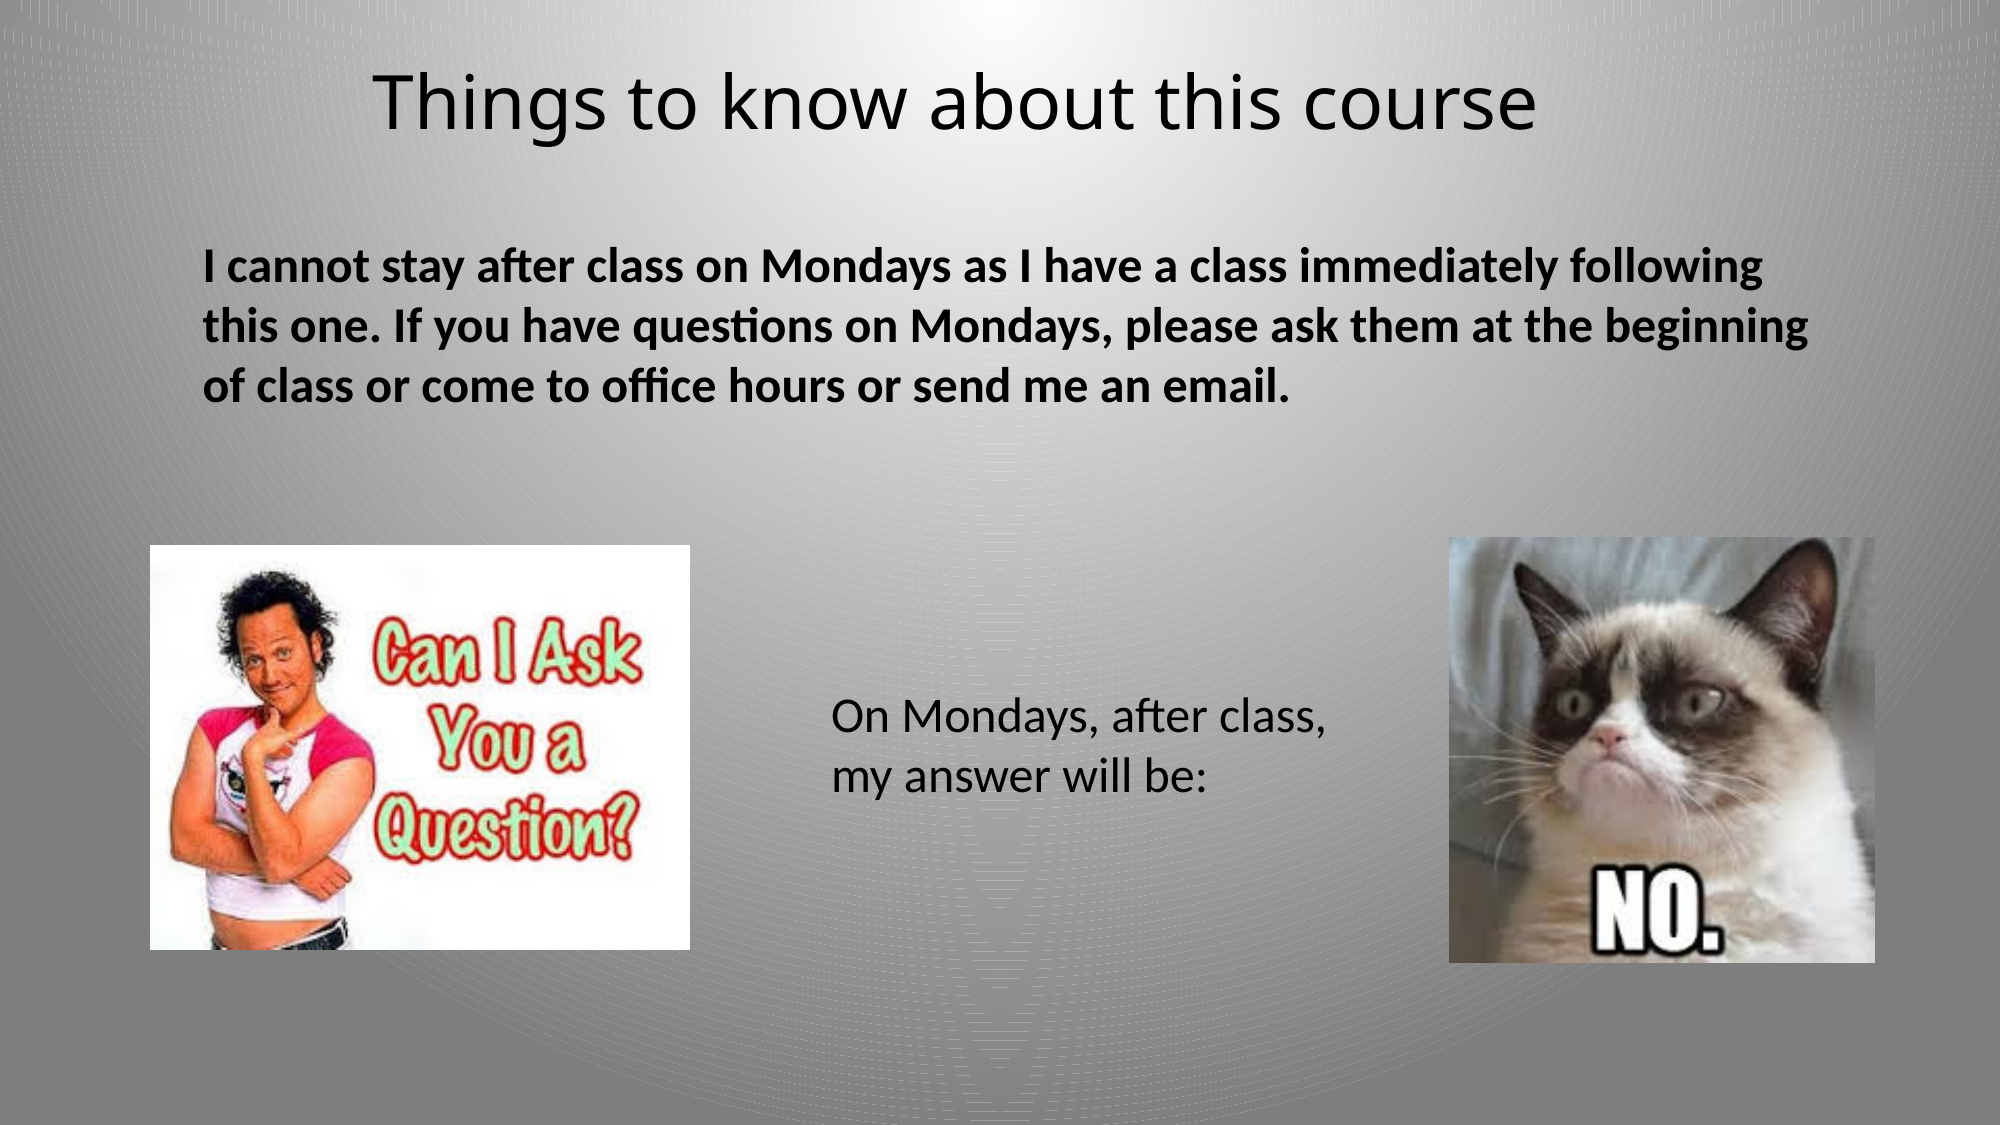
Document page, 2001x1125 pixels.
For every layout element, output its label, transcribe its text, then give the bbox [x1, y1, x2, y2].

picture [1449, 537, 1876, 963]
title Things to know about this course [162, 37, 1750, 163]
picture [149, 545, 690, 951]
list I cannot stay after class on Mondays as I have a class immediately following this one. If you have questions on Mondays, please ask them at the beginning of class or come to office hours or send me an email. [187, 224, 1825, 438]
text_box On Mondays, after class, my answer will be: [816, 674, 1343, 810]
